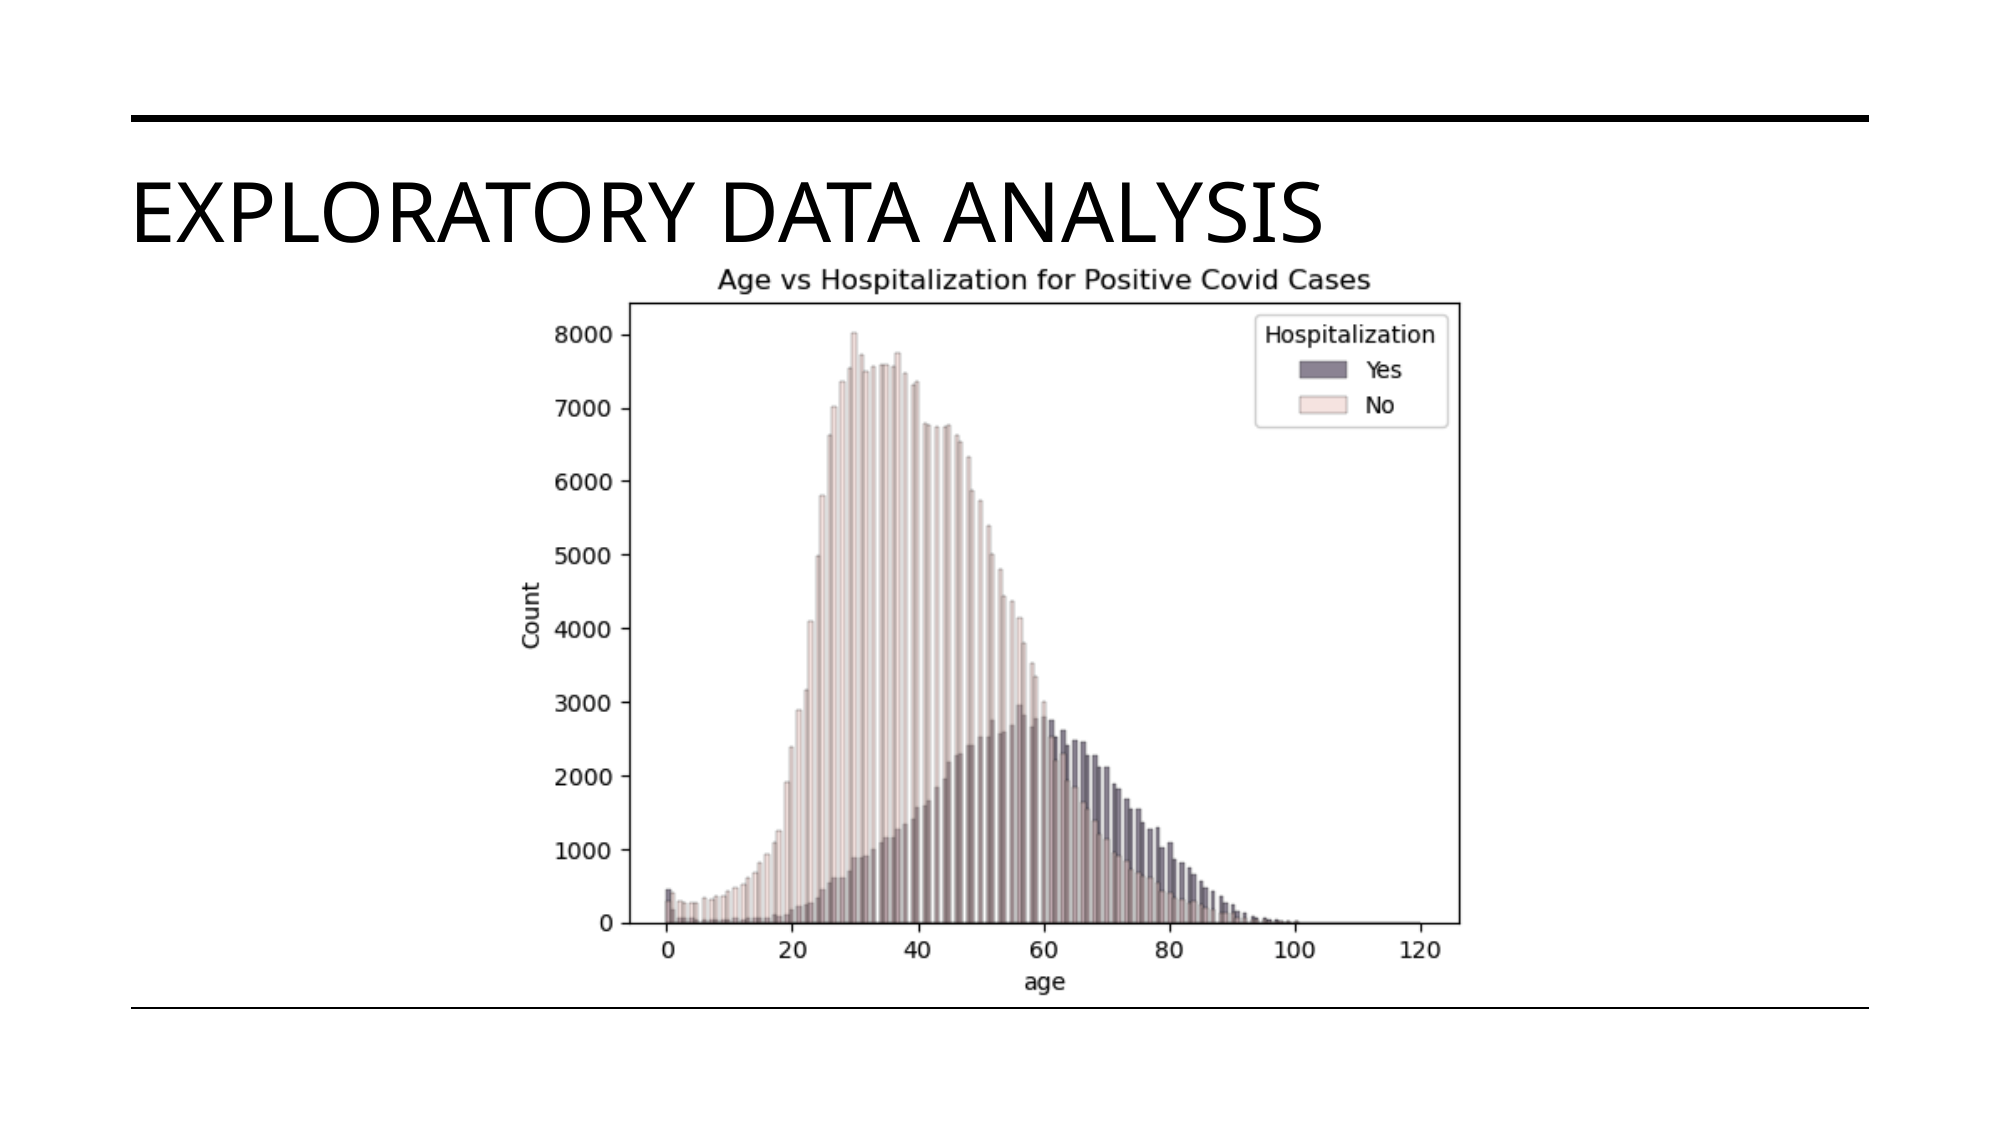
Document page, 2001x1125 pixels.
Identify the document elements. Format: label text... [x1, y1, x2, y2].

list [494, 256, 1506, 1007]
title Exploratory data analysis [114, 151, 1869, 377]
